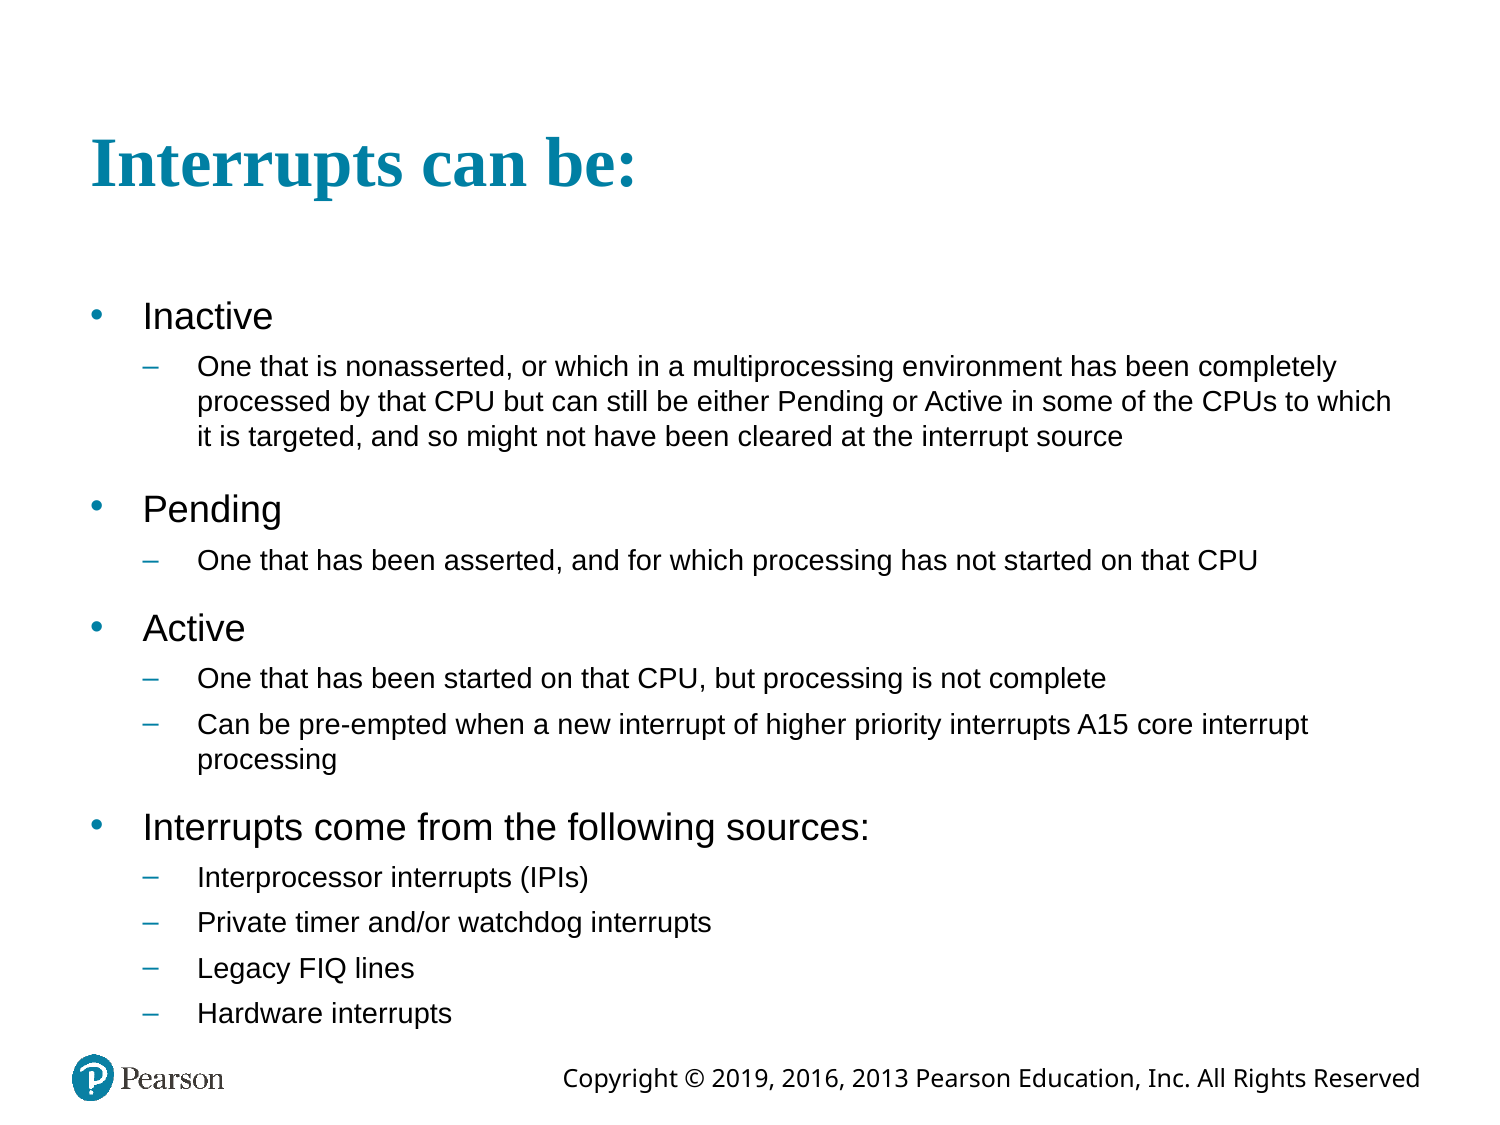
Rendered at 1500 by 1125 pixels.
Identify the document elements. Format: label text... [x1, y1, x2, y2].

title Interrupts can be: [75, 35, 1425, 216]
picture [81, 1063, 106, 1088]
picture [72, 1054, 88, 1070]
picture [99, 1054, 224, 1101]
list Inactive One that is nonasserted, or which in a multiprocessing environment has been completely processed by that CPU but can still be either Pending or Active in some of the CPUs to which it is targeted, and so might not have been cleared at the interrupt source Pending One that has been asserted, and for which processing has not started on that CPU Active One that has been started on that CPU, but processing is not complete Can be pre-empted when a new interrupt of higher priority interrupts A15 core interrupt processing Interrupts come from the following sources: Interprocessor interrupts (IPIs) Private timer and/or watchdog interrupts Legacy FIQ lines Hardware interrupts [75, 276, 1425, 1047]
picture [72, 1088, 82, 1101]
